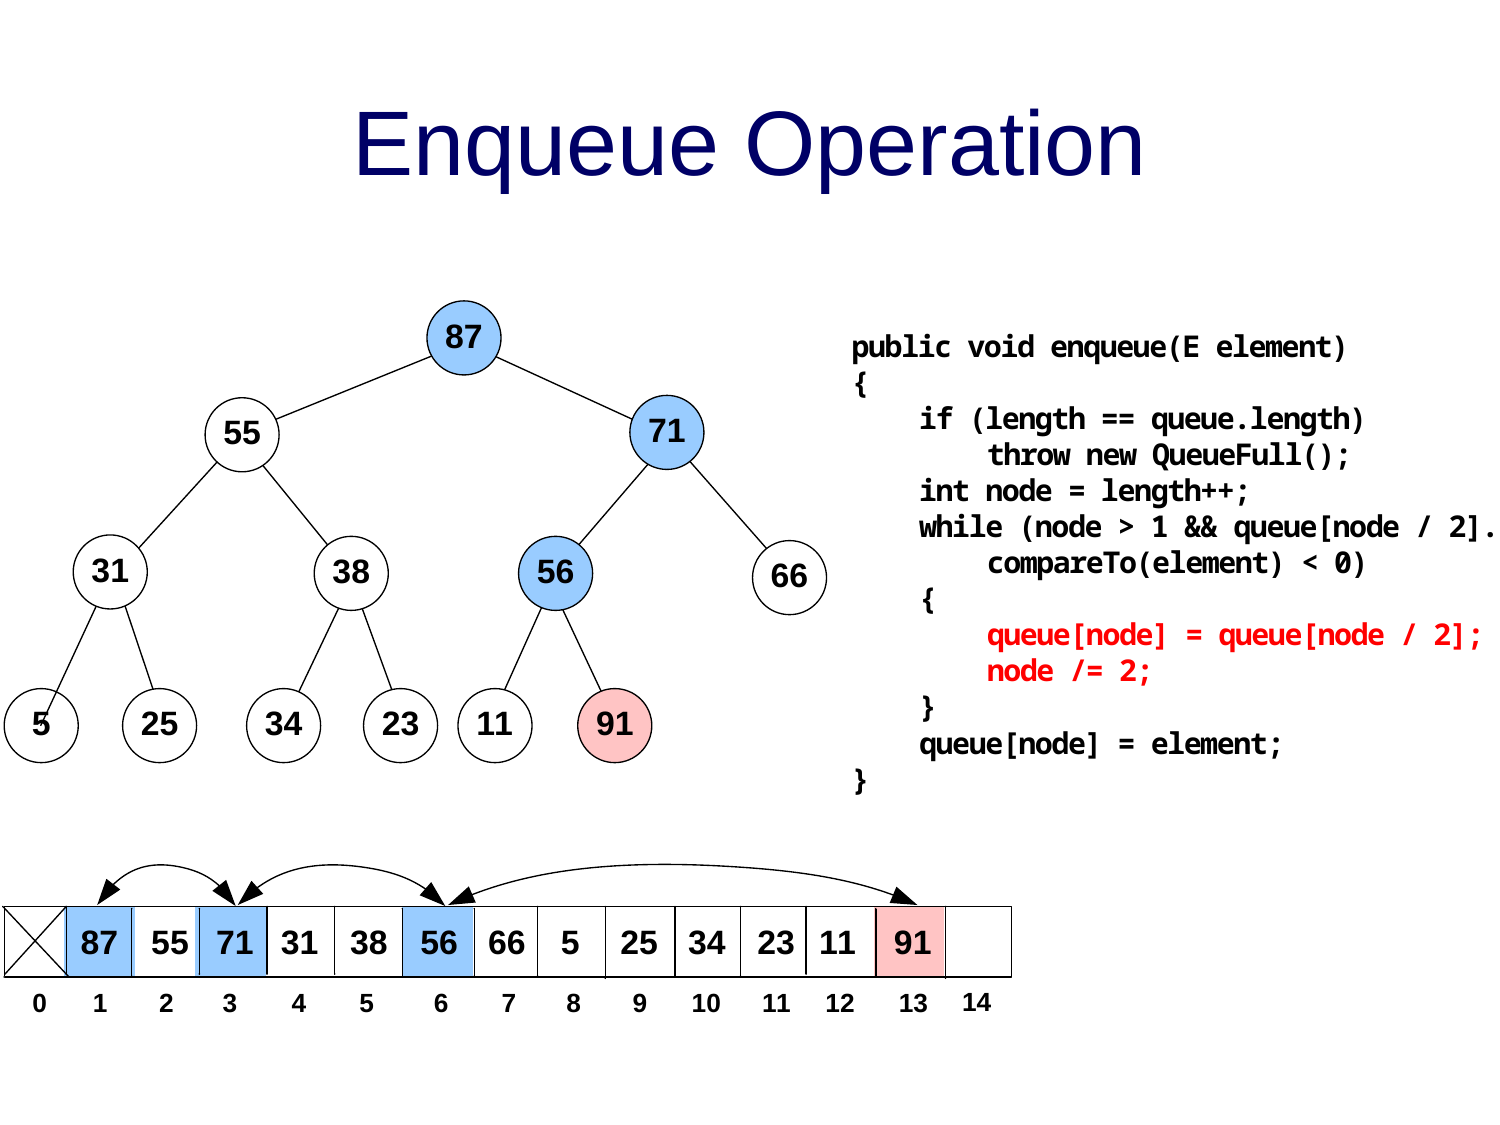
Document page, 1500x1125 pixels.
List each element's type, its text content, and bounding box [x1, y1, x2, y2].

picture [0, 298, 1500, 1023]
title Enqueue Operation [75, 45, 1425, 233]
